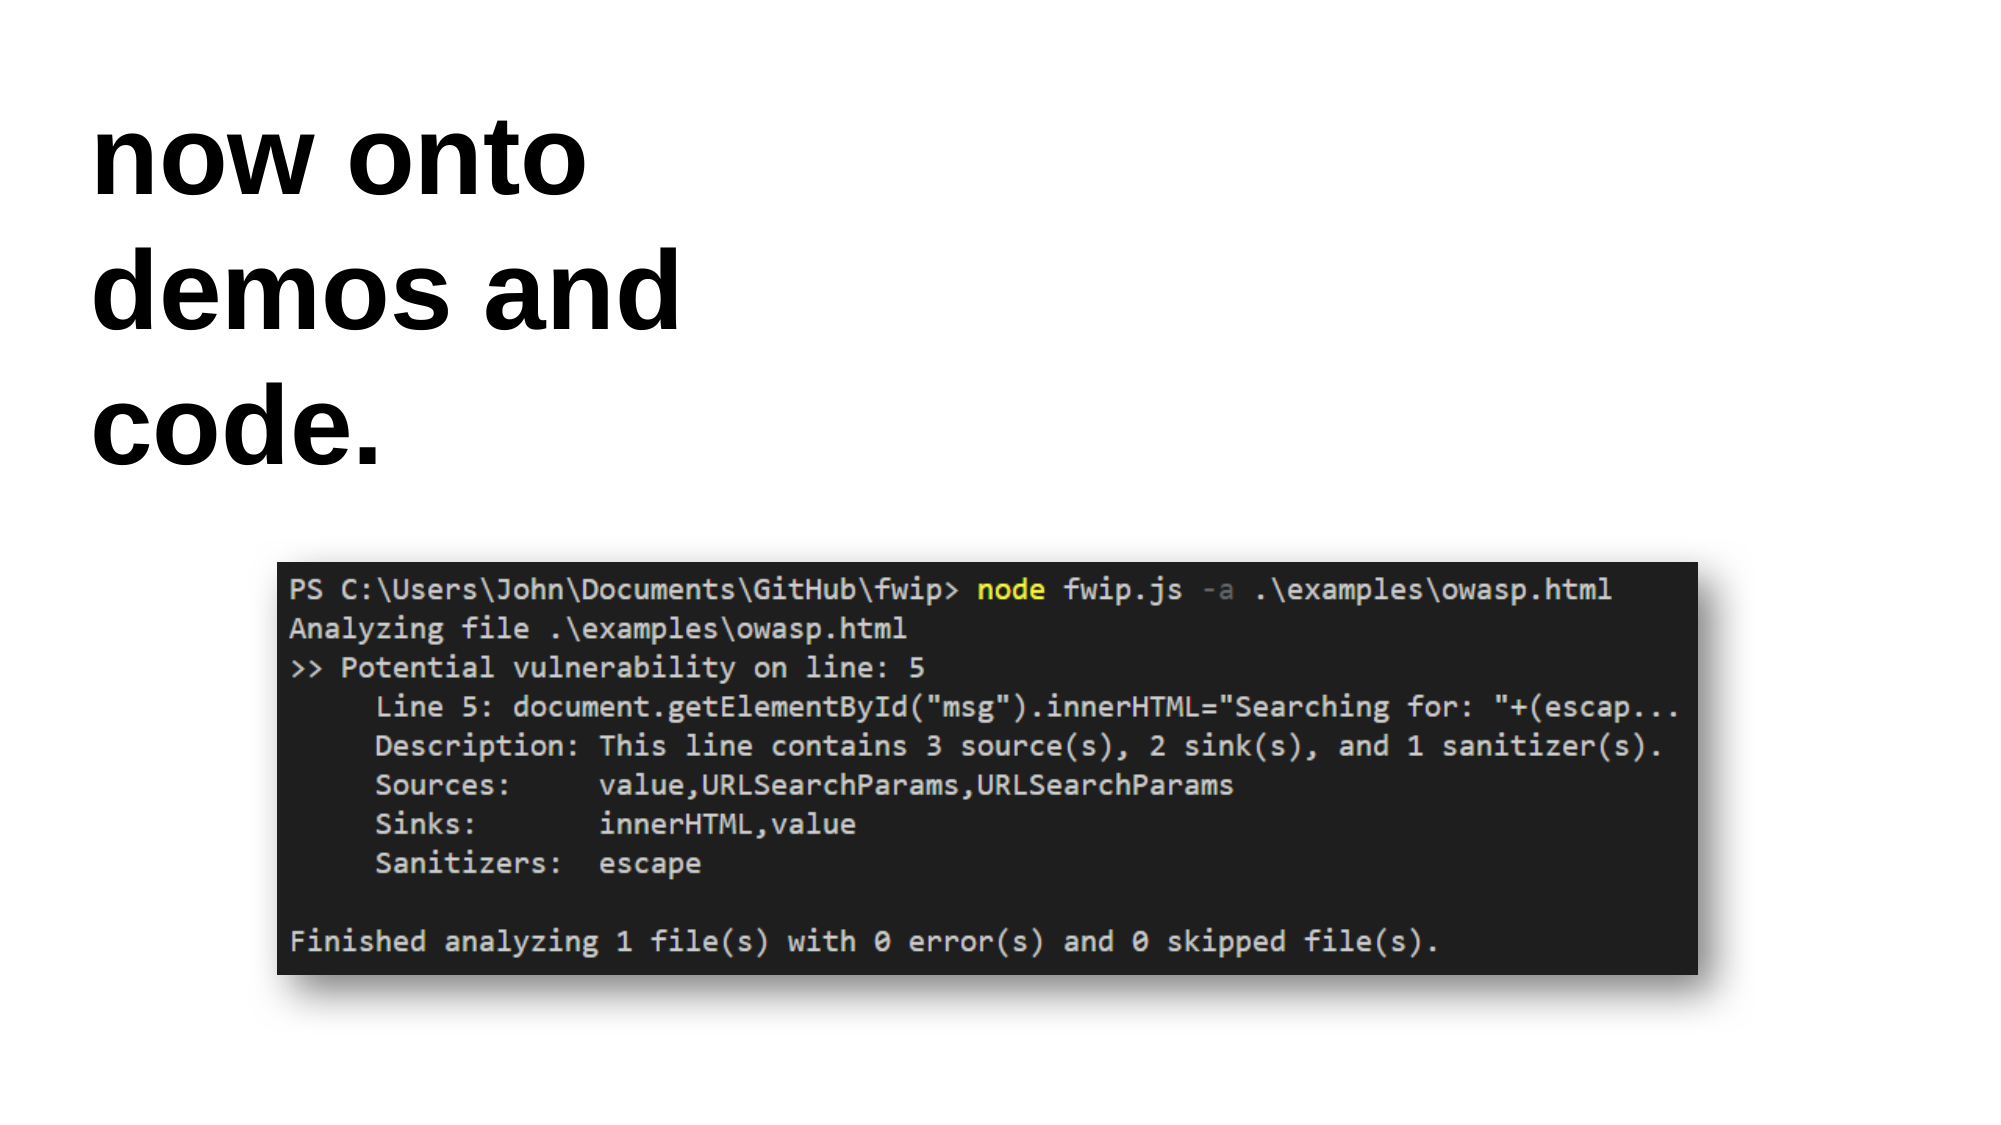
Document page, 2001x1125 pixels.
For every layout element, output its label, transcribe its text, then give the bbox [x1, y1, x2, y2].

text_box now onto demos and code. [75, 74, 988, 495]
picture [277, 562, 1698, 976]
